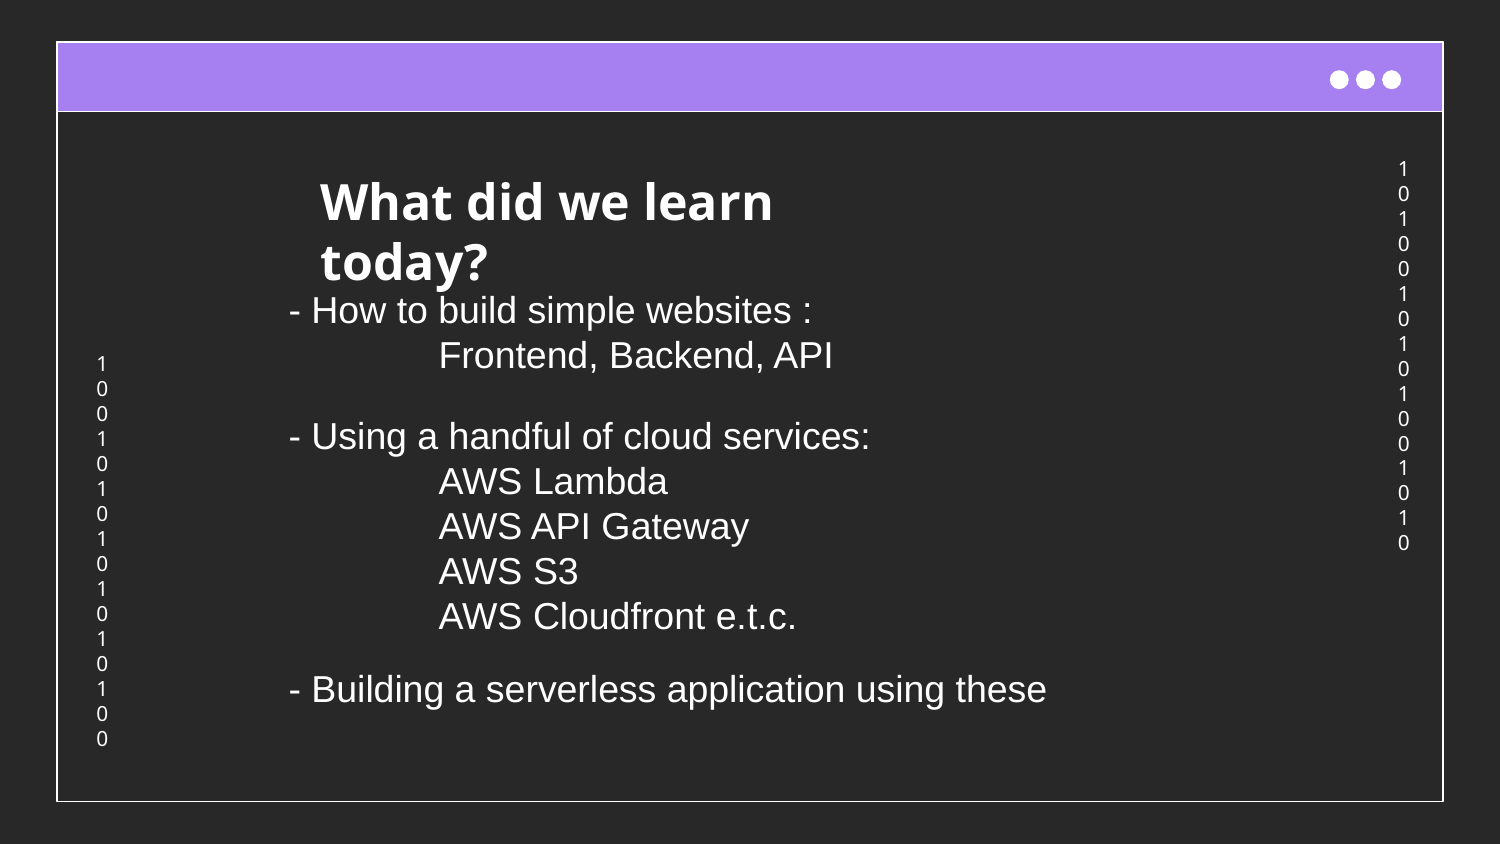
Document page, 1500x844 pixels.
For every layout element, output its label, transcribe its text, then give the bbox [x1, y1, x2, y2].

text_box - Building a serverless application using these [273, 657, 1081, 718]
text_box - How to build simple websites : Frontend, Backend, API [273, 278, 1081, 384]
text_box - Using a handful of cloud services: AWS Lambda AWS API Gateway AWS S3 AWS Cloudfront e.t.c. [273, 404, 892, 645]
title What did we learn today? [305, 155, 969, 235]
